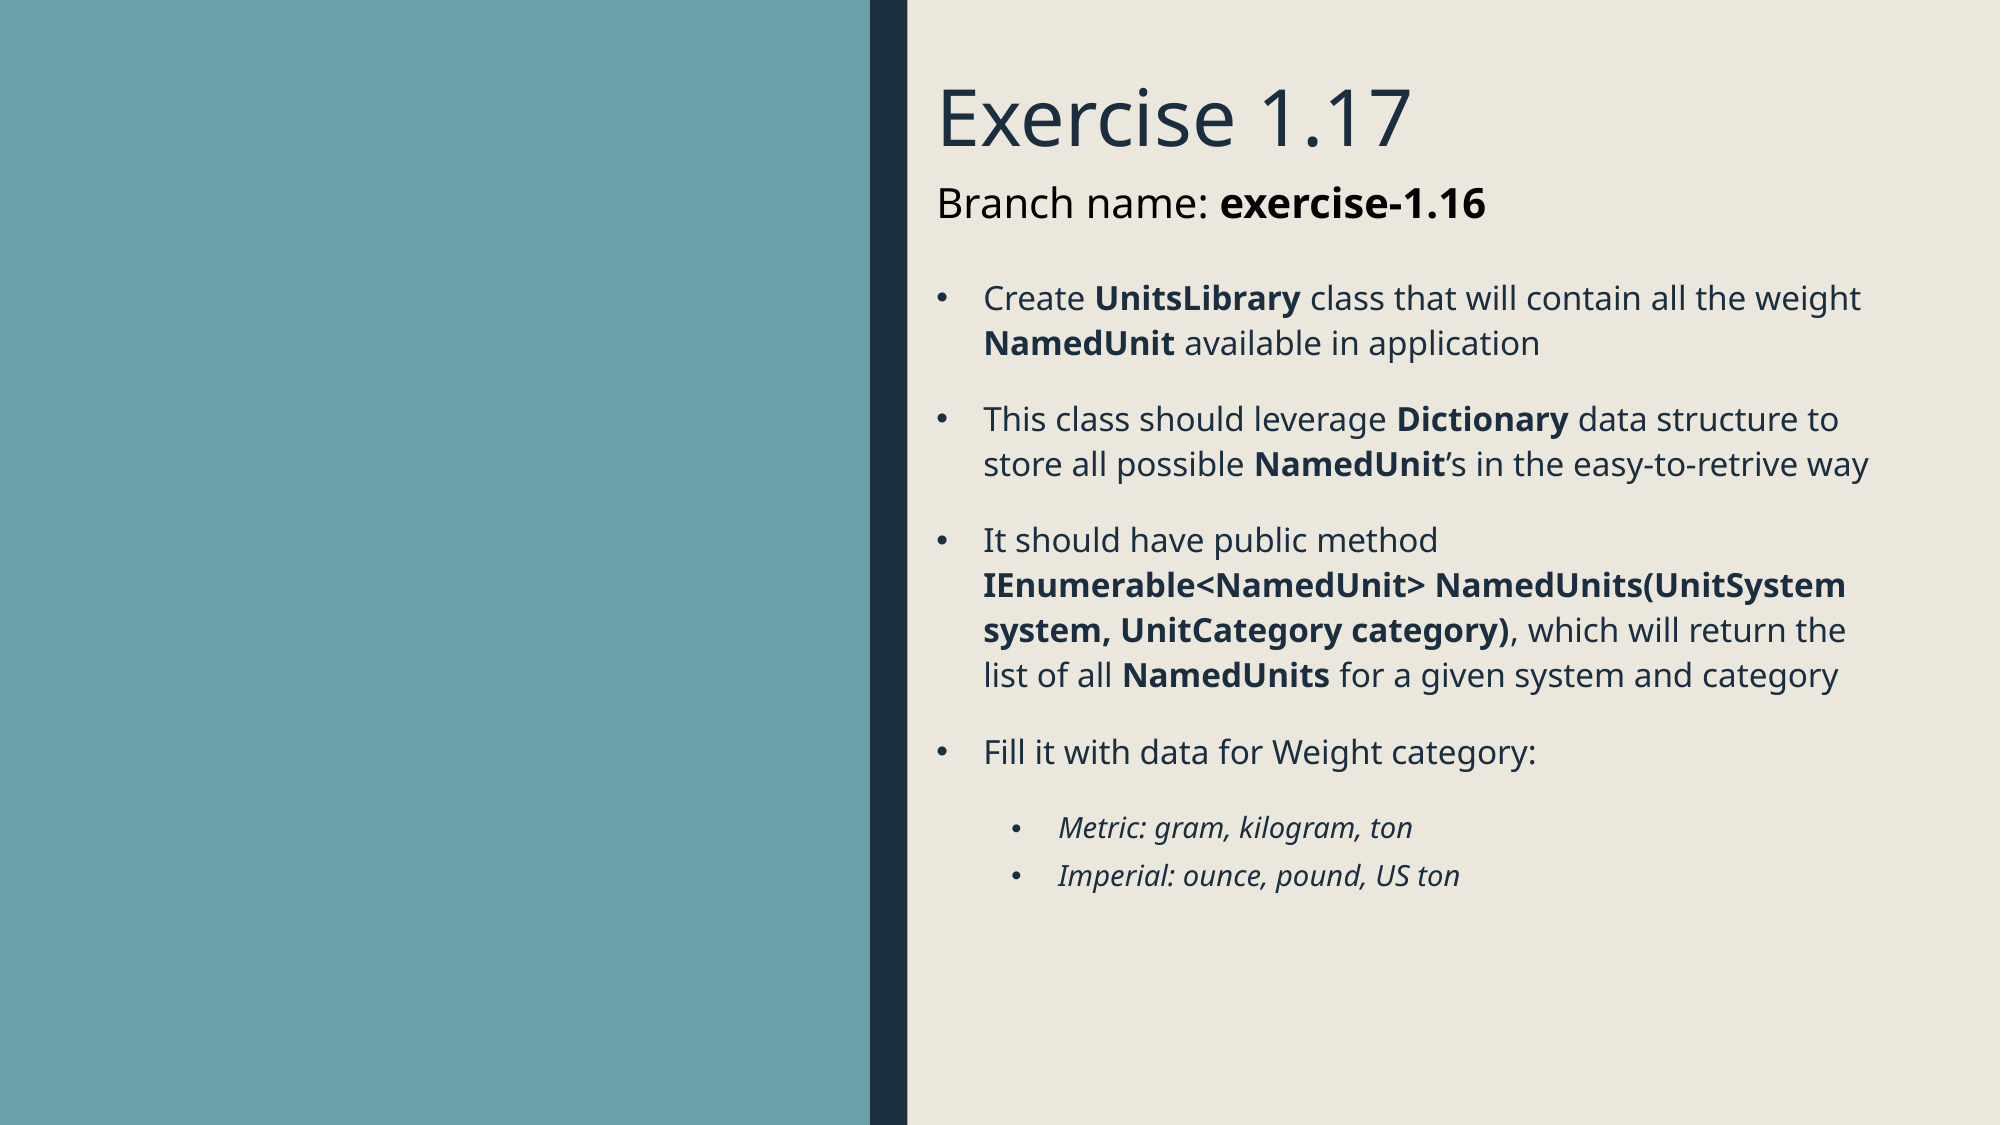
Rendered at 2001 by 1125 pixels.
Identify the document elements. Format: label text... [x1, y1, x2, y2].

title Exercise 1.17 [921, 75, 1567, 169]
text_box Branch name: exercise-1.16 [921, 169, 1905, 235]
list Create UnitsLibrary class that will contain all the weight NamedUnit available in application This class should leverage Dictionary data structure to store all possible NamedUnit’s in the easy-to-retrive way It should have public method IEnumerable<NamedUnit> NamedUnits(UnitSystem system, UnitCategory category), which will return the list of all NamedUnits for a given system and category Fill it with data for Weight category: Metric: gram, kilogram, ton Imperial: ounce, pound, US ton [921, 264, 1905, 1036]
